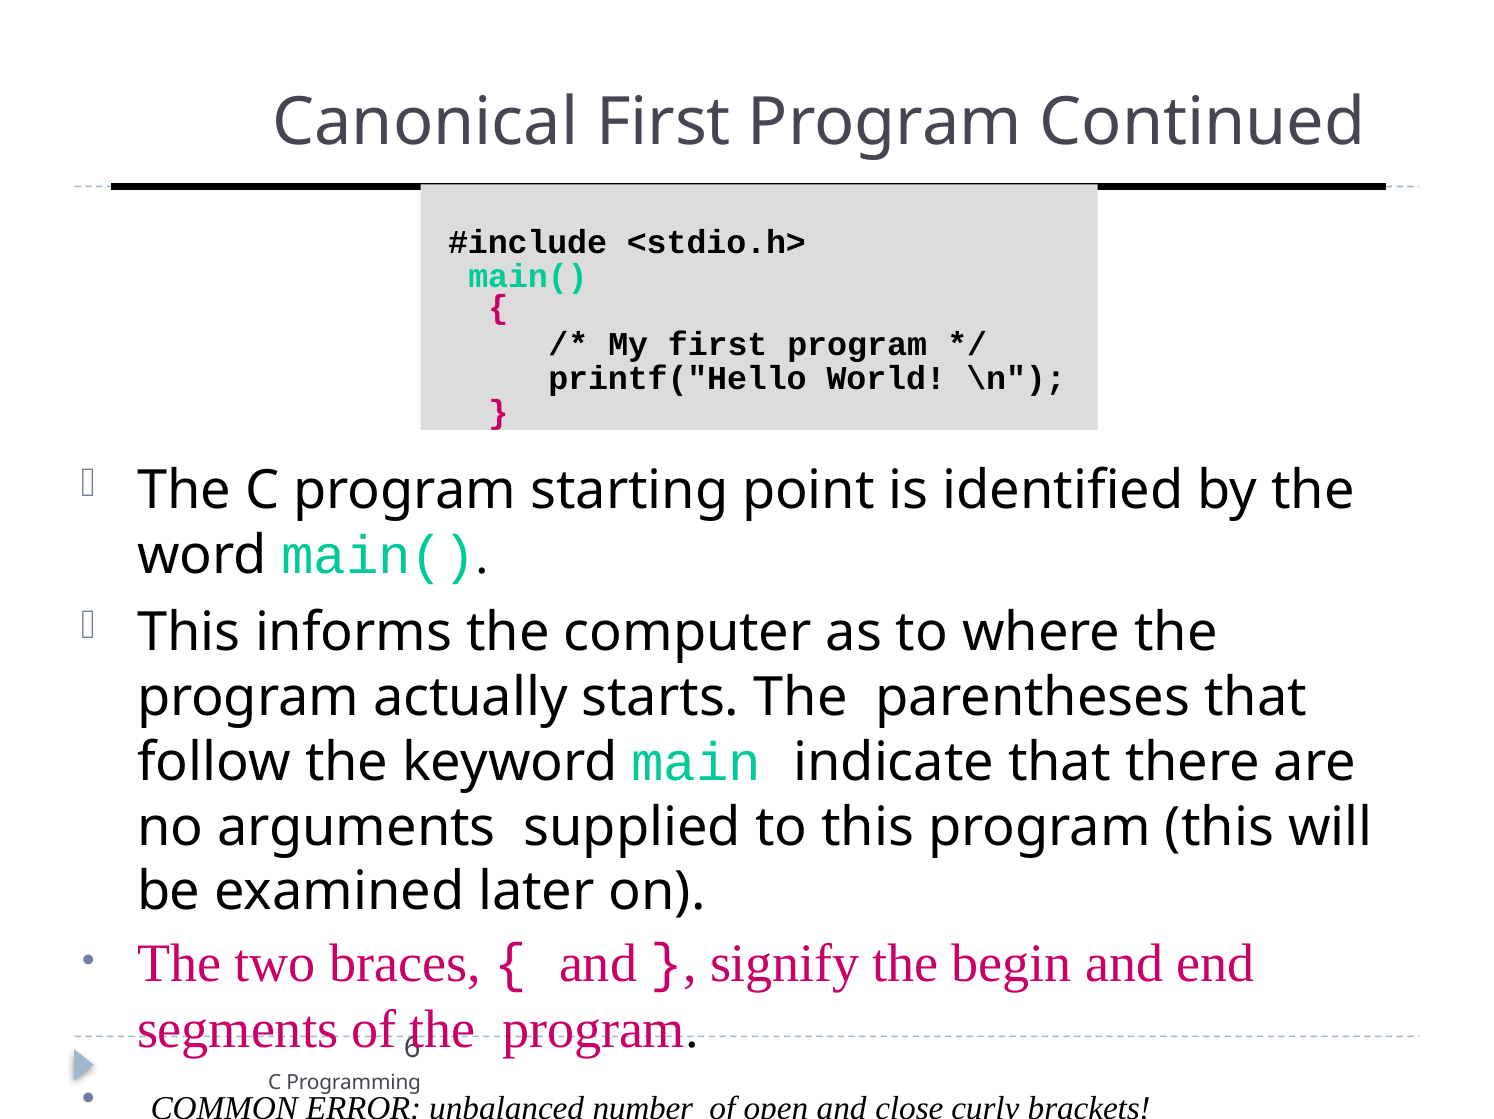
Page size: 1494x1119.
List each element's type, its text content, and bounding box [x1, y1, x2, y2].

list The C program starting point is identified by the word main(). This informs the computer as to where the program actually starts. The parentheses that follow the keyword main indicate that there are no arguments supplied to this program (this will be examined later on). The two braces, { and }, signify the begin and end segments of the program. COMMON ERROR: unbalanced number of open and close curly brackets! [74, 146, 1420, 1119]
text_box #include <stdio.h> main() { /* My first program */ printf("Hello World! \n"); } [420, 184, 1098, 430]
title Canonical First Program Continued [74, 0, 1420, 146]
